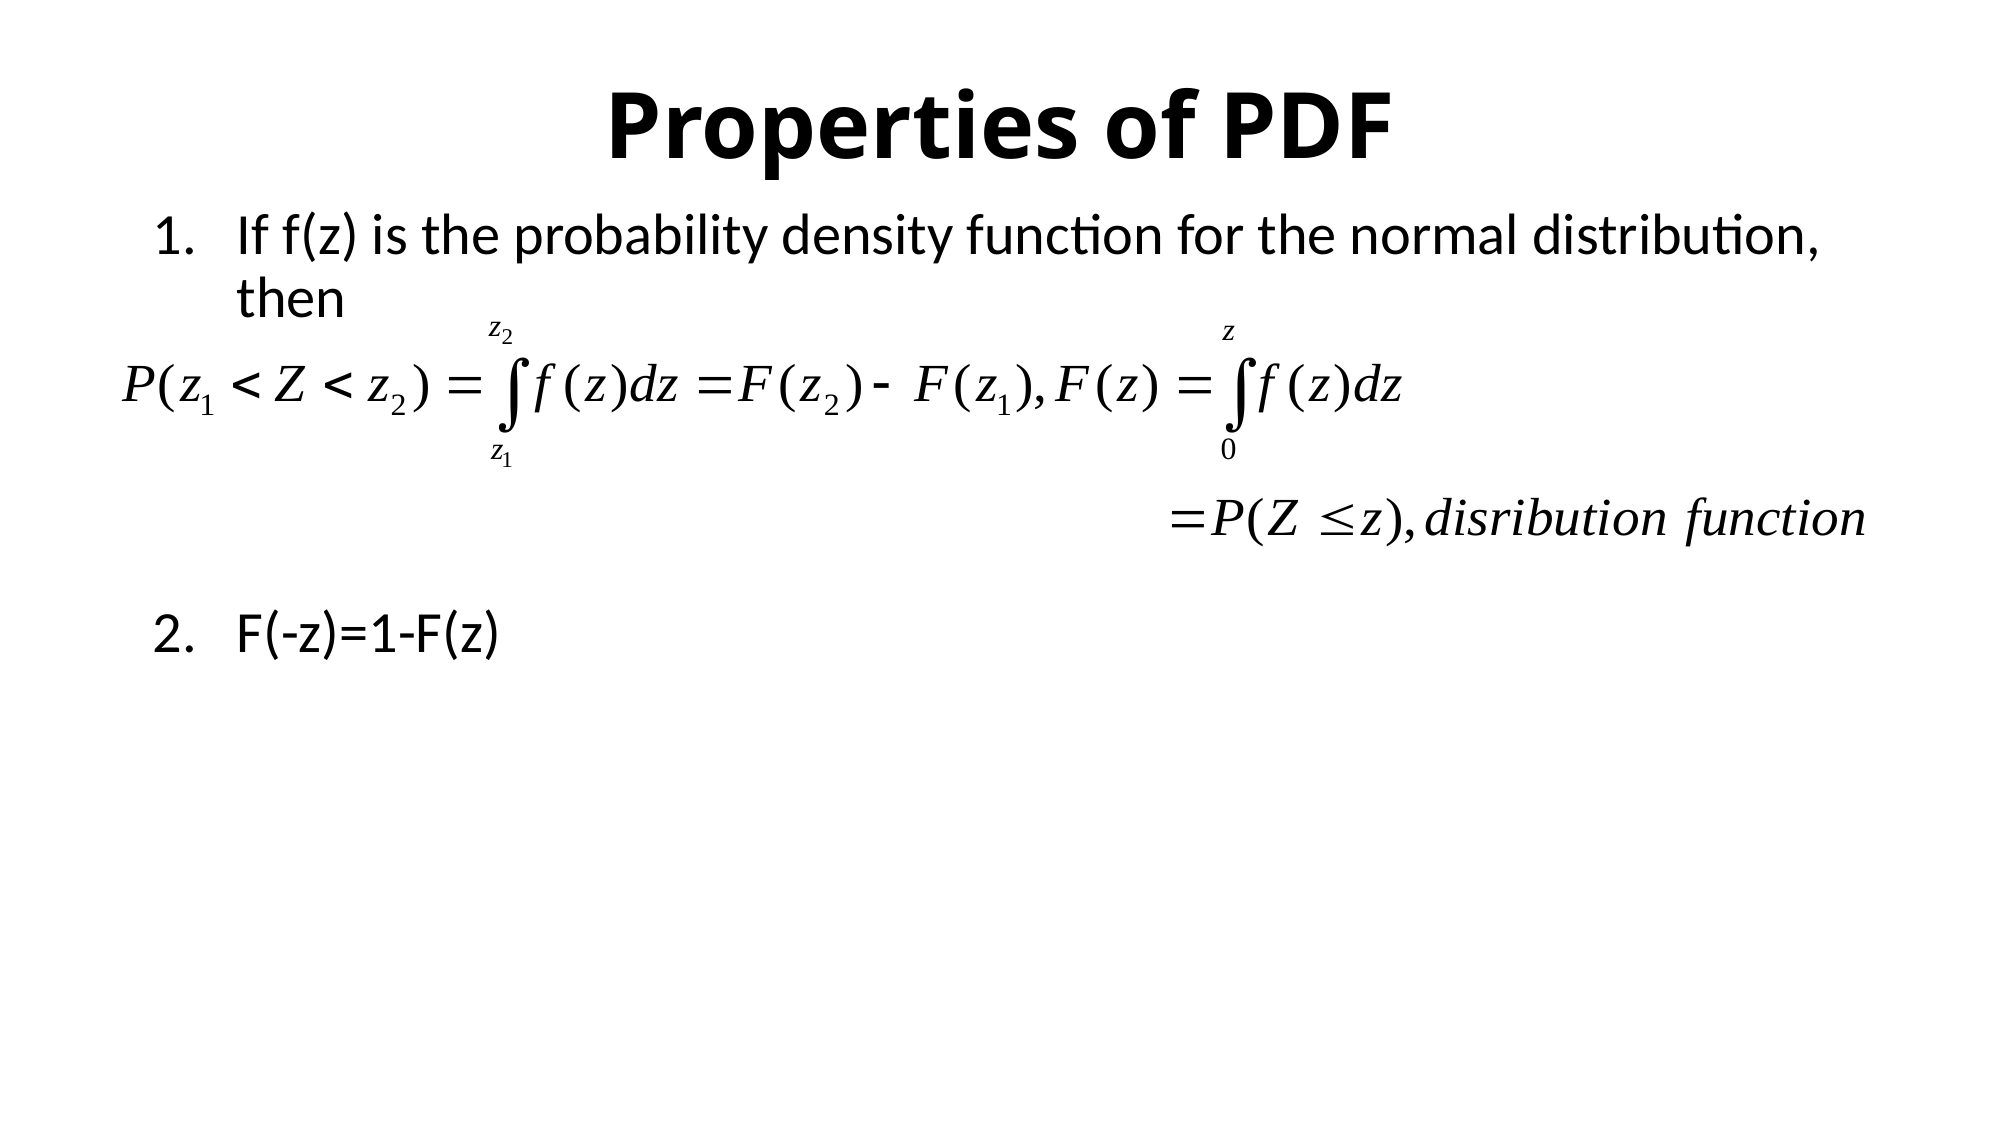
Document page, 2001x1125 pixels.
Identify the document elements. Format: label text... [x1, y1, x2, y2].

list If f(z) is the probability density function for the normal distribution, then F(-z)=1-F(z) [137, 197, 1863, 301]
title Properties of PDF [137, 59, 1863, 197]
list If f(z) is the probability density function for the normal distribution, then F(-z)=1-F(z) [137, 560, 1863, 1014]
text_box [112, 301, 1899, 560]
